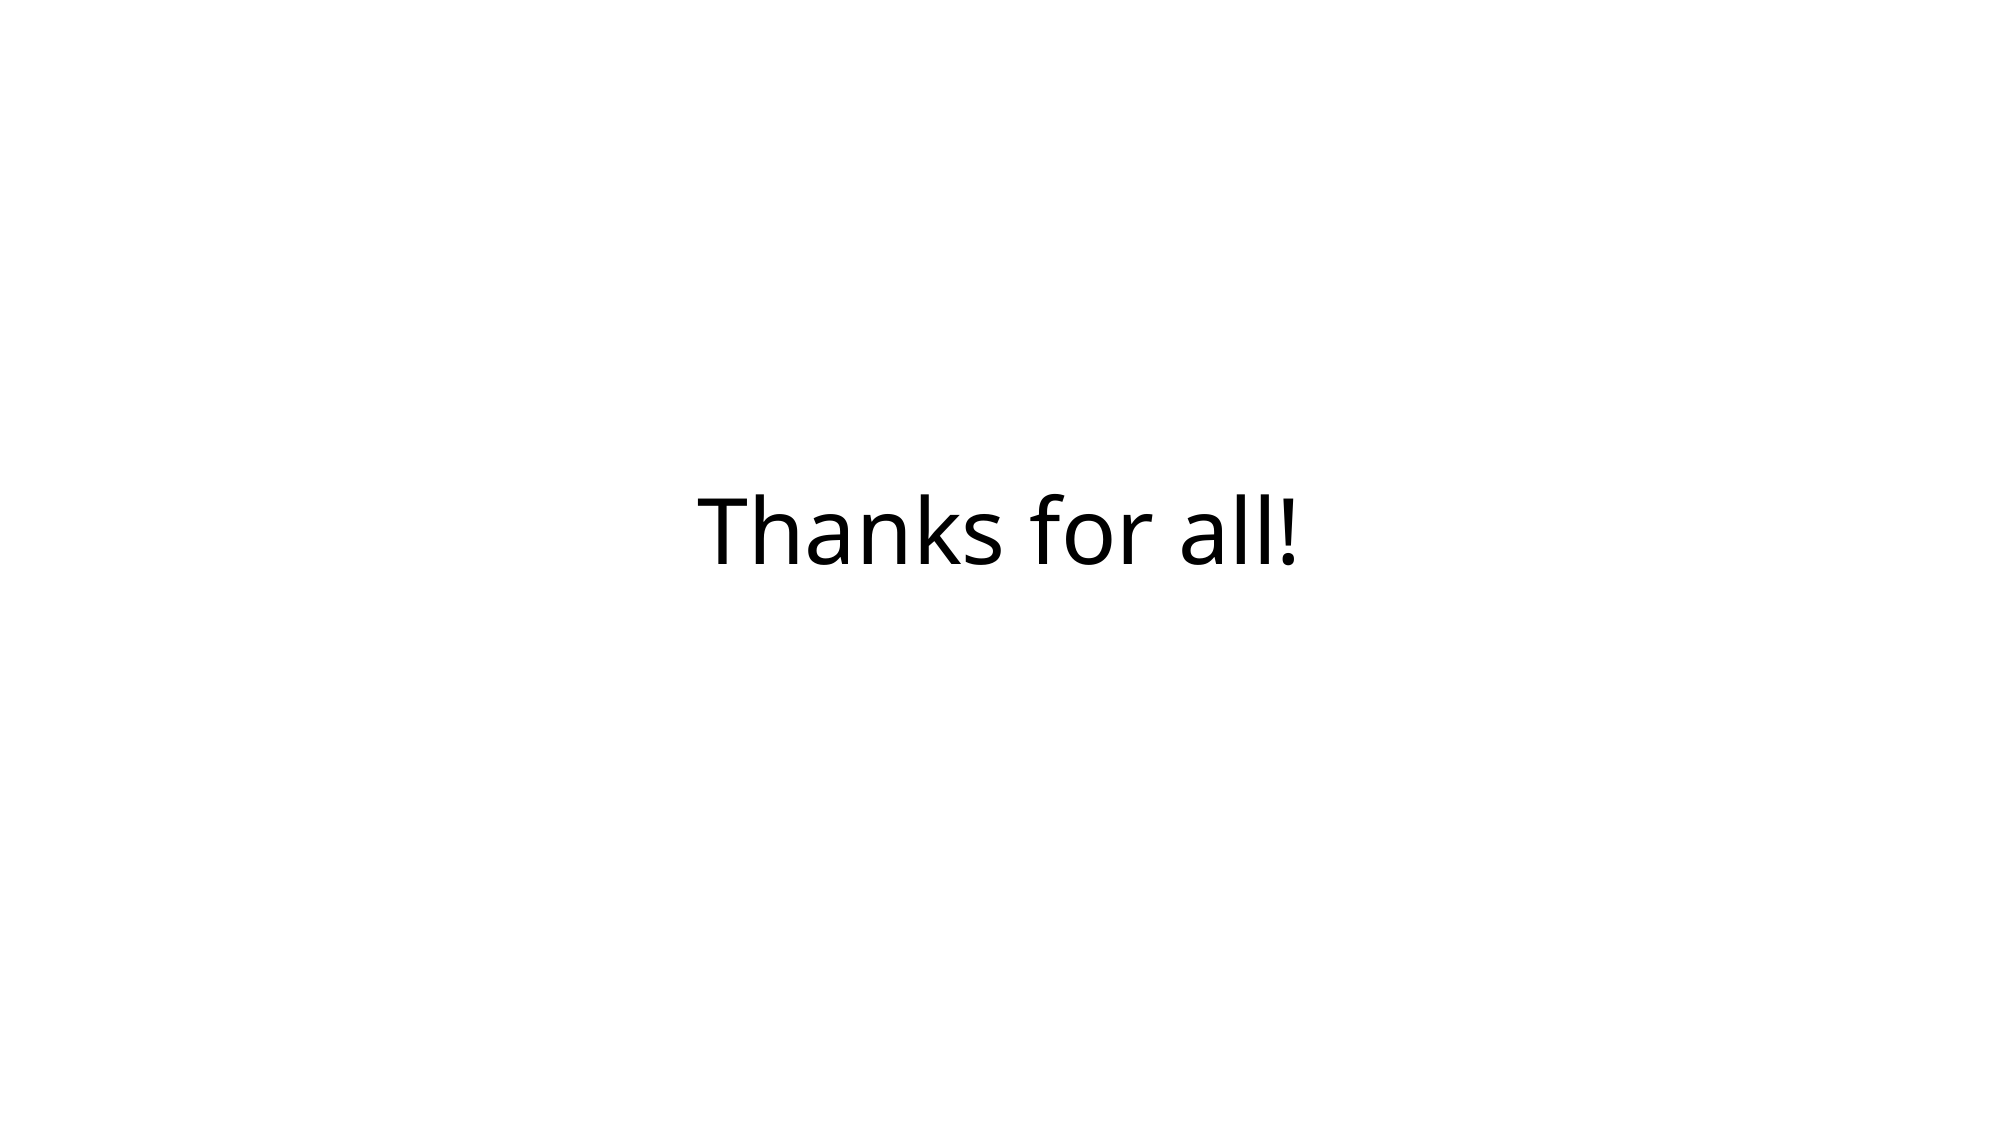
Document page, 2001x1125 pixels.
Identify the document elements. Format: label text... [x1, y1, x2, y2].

title Thanks for all! [137, 59, 1863, 1011]
